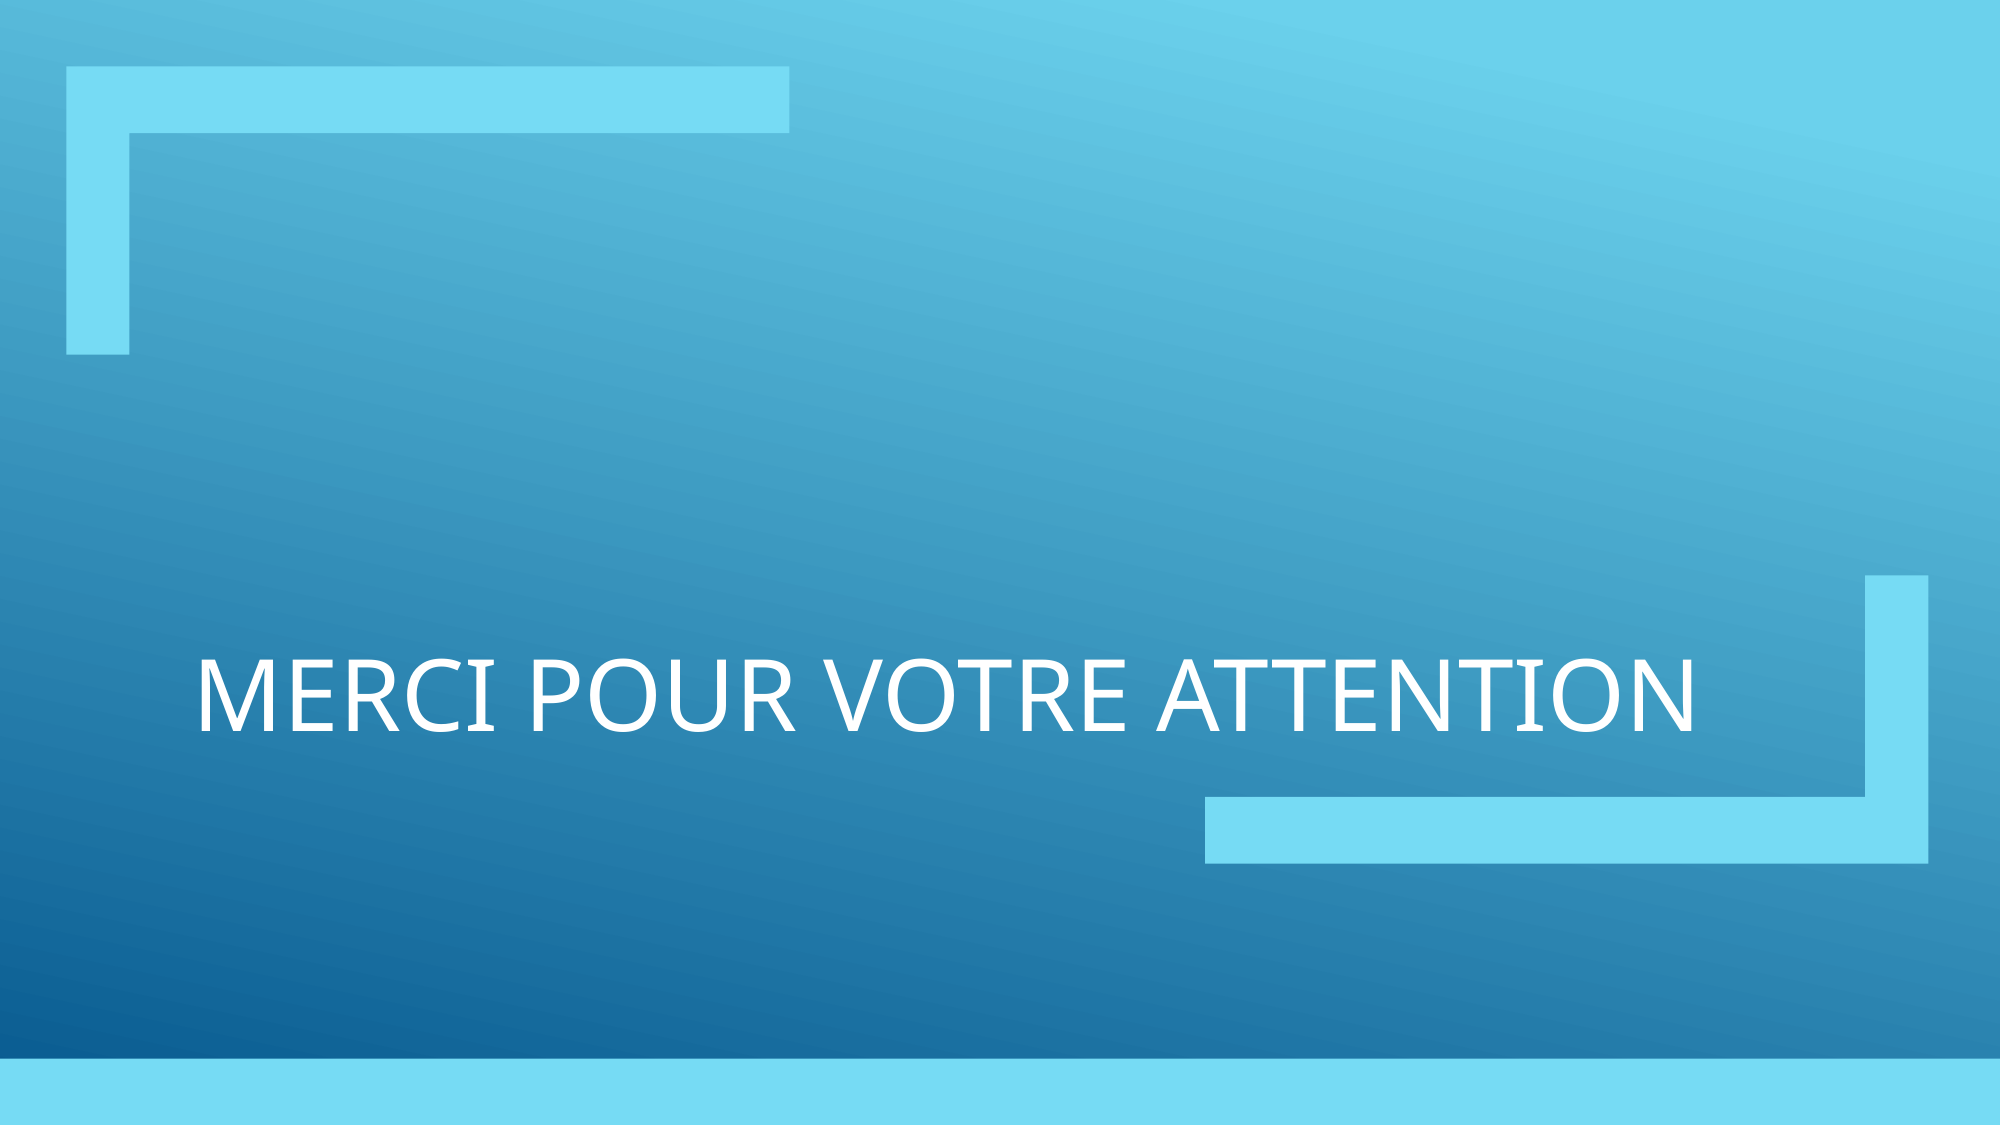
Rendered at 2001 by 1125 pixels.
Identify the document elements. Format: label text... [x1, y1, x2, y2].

text_box [66, 66, 790, 355]
text_box [1205, 575, 1929, 864]
title Merci pour votre attention [177, 178, 1814, 759]
text_box [0, 0, 2000, 1057]
text_box [0, 1057, 2000, 1125]
